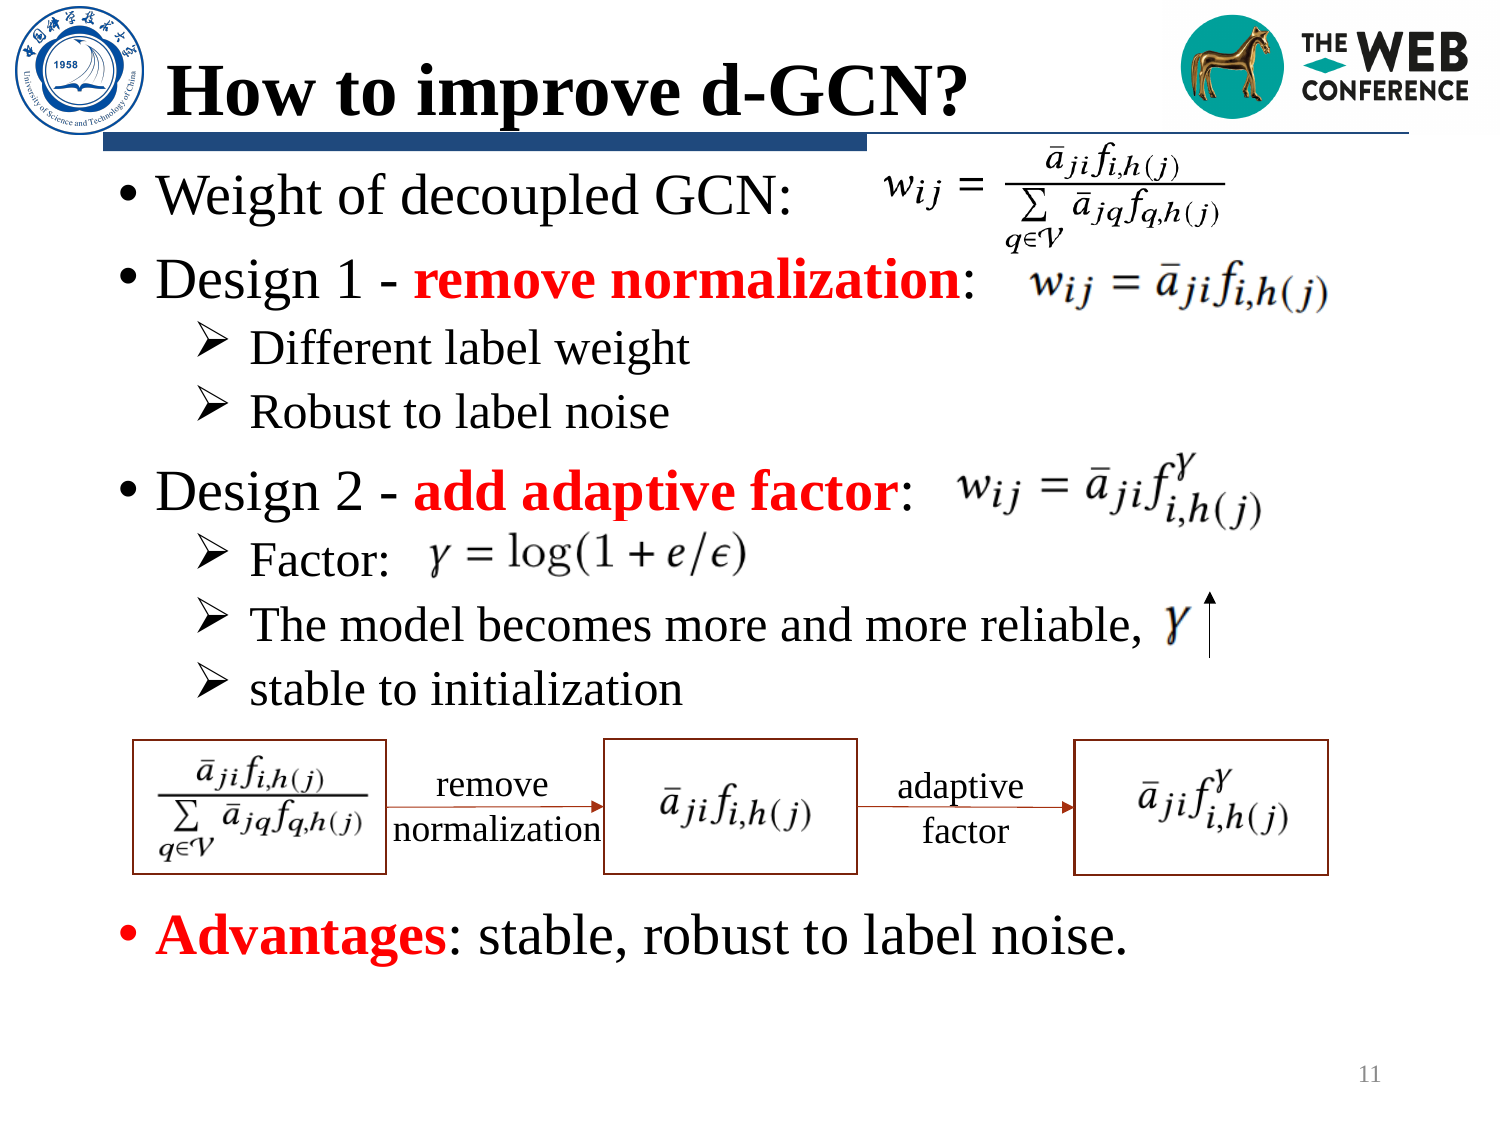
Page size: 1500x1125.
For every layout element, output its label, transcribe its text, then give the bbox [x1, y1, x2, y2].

picture [1127, 754, 1294, 845]
picture [418, 521, 750, 591]
picture [1162, 0, 1500, 135]
picture [948, 433, 1266, 539]
picture [15, 6, 144, 135]
text_box remove normalization [378, 751, 617, 857]
picture [884, 138, 1332, 323]
title How to improve d-GCN? [151, 24, 1414, 159]
text_box adaptive factor [882, 753, 1050, 806]
list Weight of decoupled GCN: Design 1 - remove normalization: Different label weight Robust to label noise Design 2 - add adaptive factor: Factor: The model becomes more and more reliable, stable to initialization Advantages: stable, robust to label noise. [103, 156, 1397, 1043]
text_box [1073, 739, 1329, 876]
text_box adaptive factor [882, 808, 1050, 859]
picture [1157, 591, 1200, 665]
text_box [132, 739, 387, 875]
text_box [603, 738, 858, 875]
slide_number 11 [1059, 1042, 1397, 1103]
picture [654, 775, 818, 838]
picture [151, 753, 373, 868]
